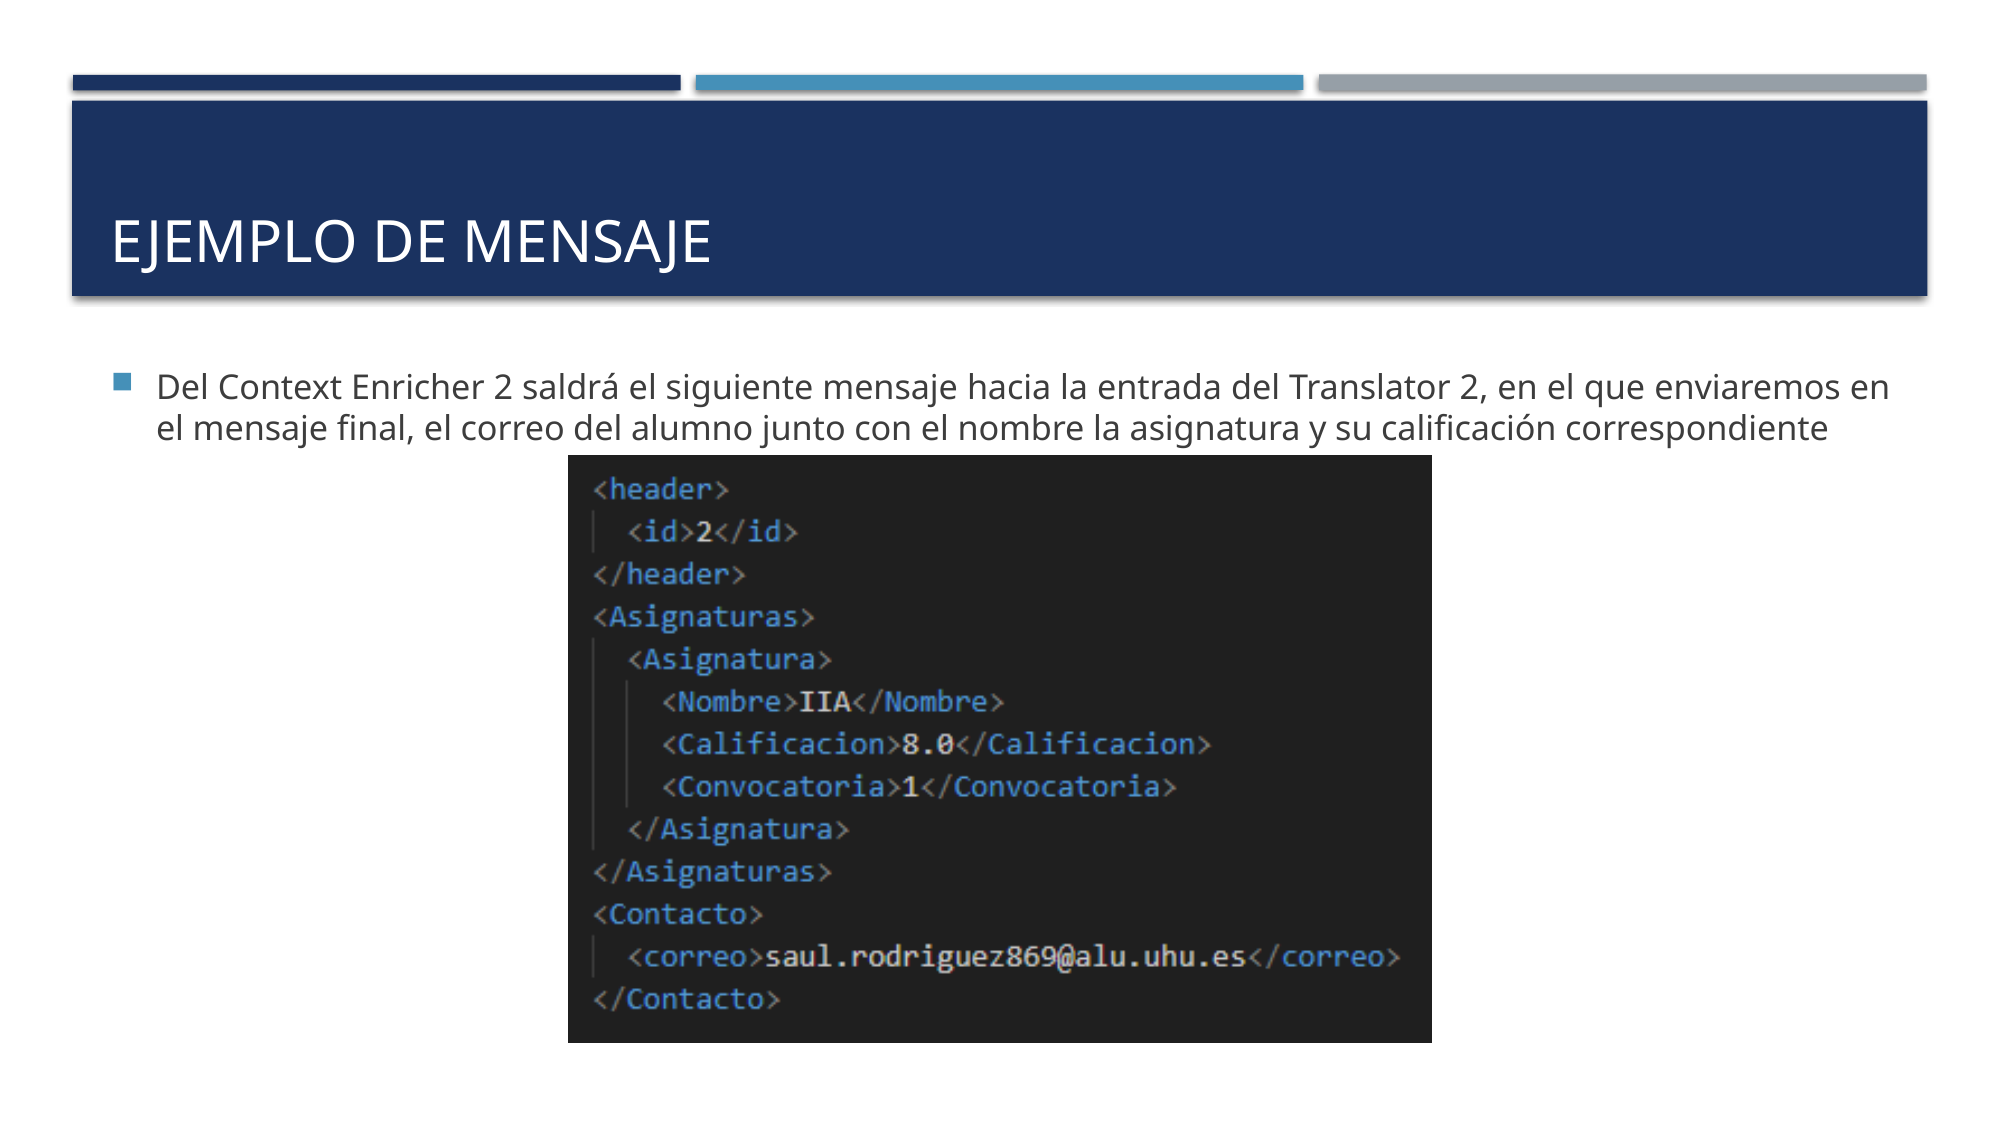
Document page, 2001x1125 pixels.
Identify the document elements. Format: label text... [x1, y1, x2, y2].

list Del Context Enricher 2 saldrá el siguiente mensaje hacia la entrada del Translator 2, en el que enviaremos en el mensaje final, el correo del alumno junto con el nombre la asignatura y su calificación correspondiente [95, 357, 1905, 456]
title Ejemplo de mensaje [95, 115, 1905, 282]
picture [568, 454, 1432, 1044]
